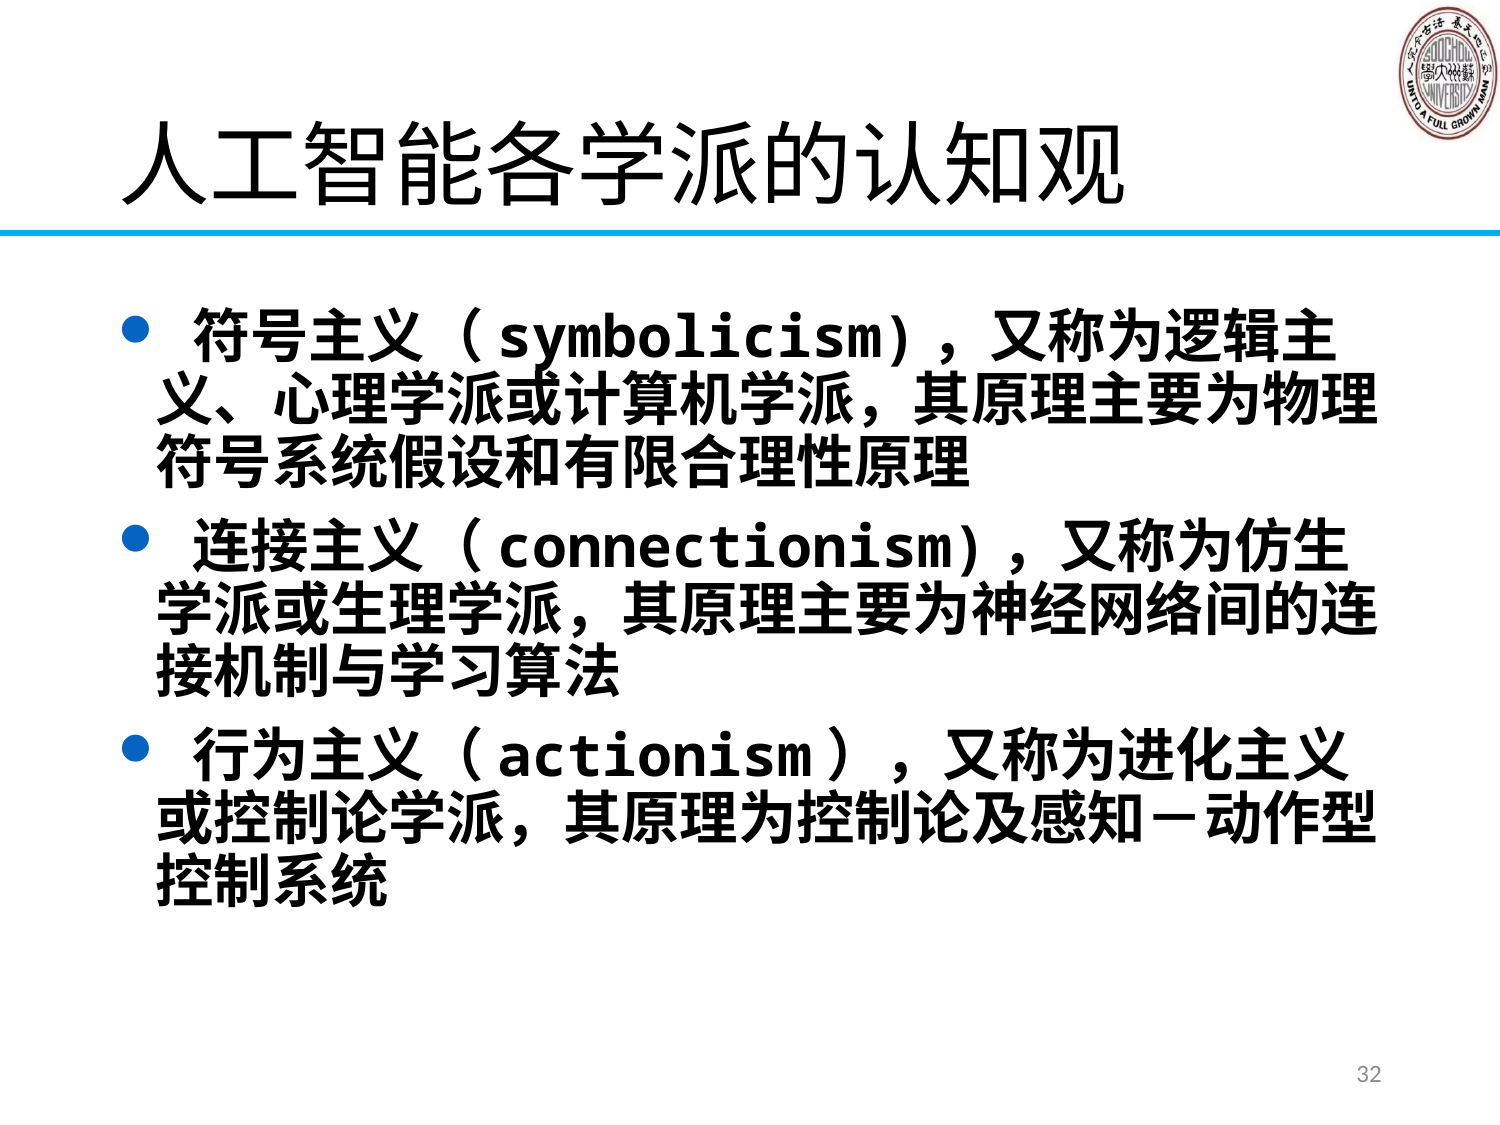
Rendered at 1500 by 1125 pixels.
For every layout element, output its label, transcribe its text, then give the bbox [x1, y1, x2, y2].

picture [1396, 0, 1500, 143]
list 符号主义（symbolicism)，又称为逻辑主义、心理学派或计算机学派，其原理主要为物理符号系统假设和有限合理性原理 连接主义（connectionism)，又称为仿生学派或生理学派，其原理主要为神经网络间的连接机制与学习算法 行为主义（actionism），又称为进化主义或控制论学派，其原理为控制论及感知－动作型控制系统 [103, 299, 1397, 1014]
slide_number 32 [1059, 1042, 1397, 1103]
title 人工智能各学派的认知观 [103, 59, 1397, 278]
